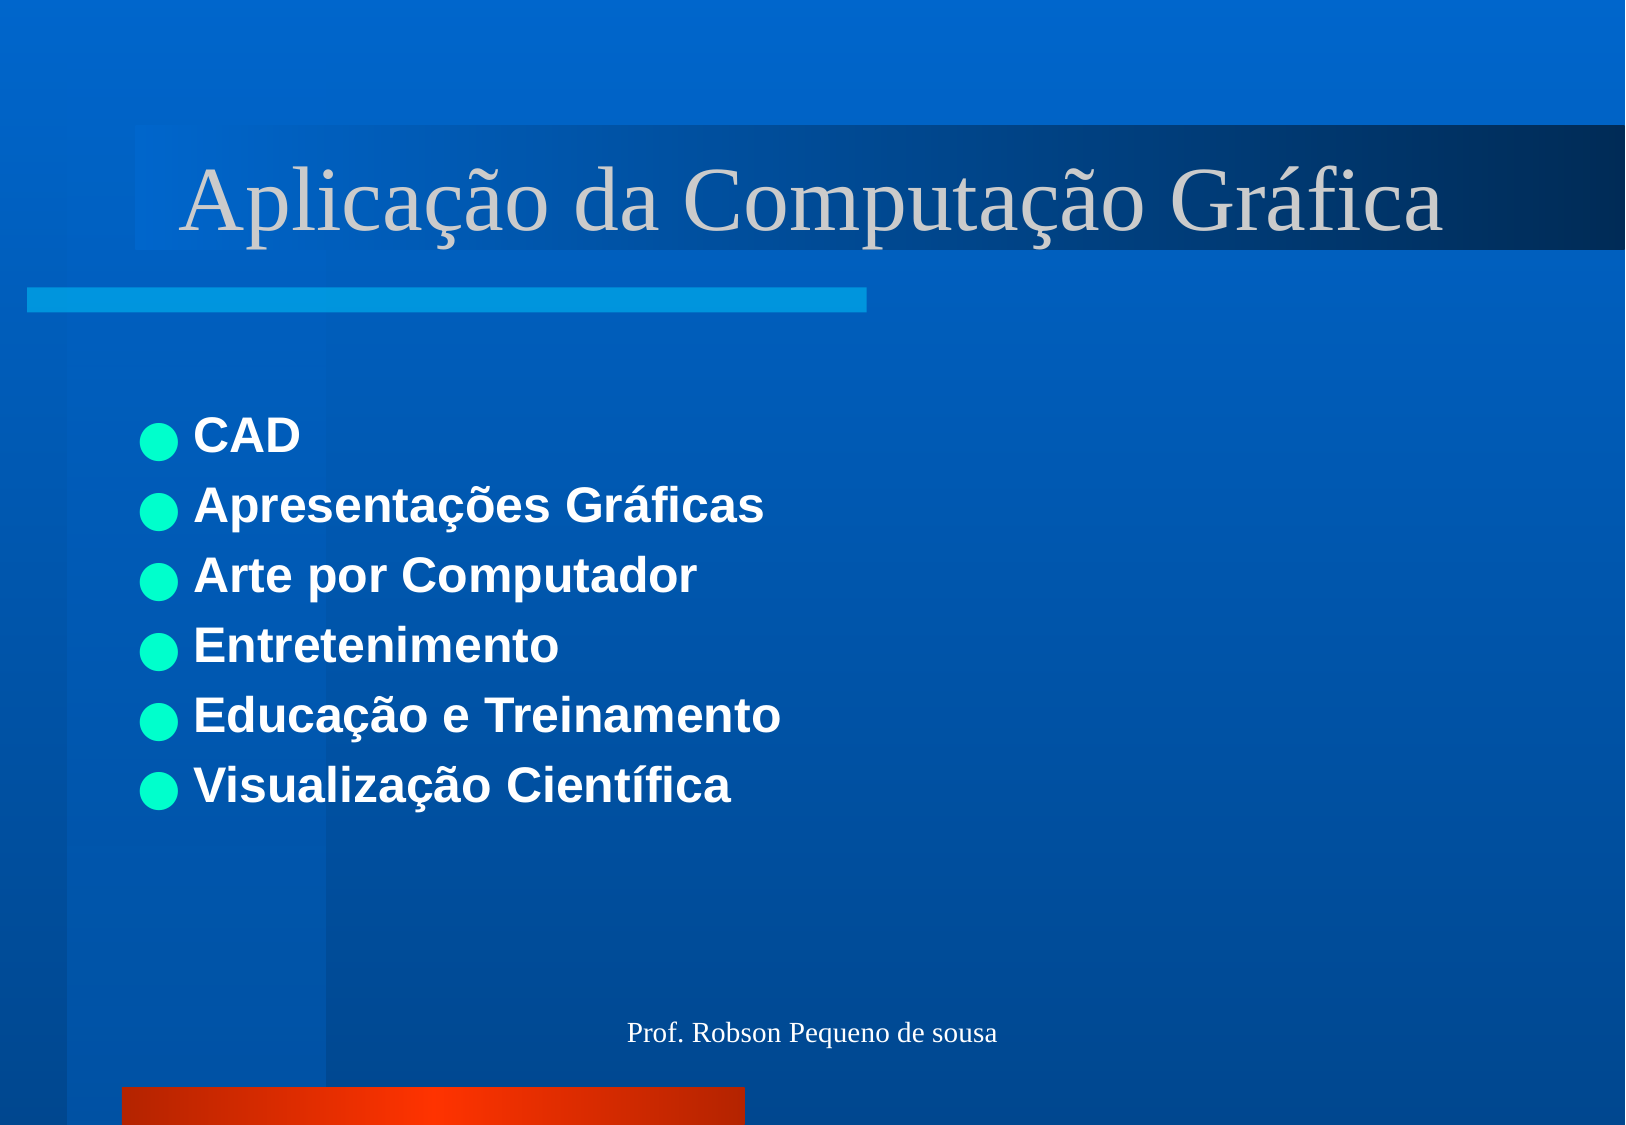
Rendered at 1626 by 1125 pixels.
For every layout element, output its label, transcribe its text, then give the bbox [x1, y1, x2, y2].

footer Prof. Robson Pequeno de sousa [555, 975, 1070, 1088]
title Aplicação da Computação Gráfica [121, 99, 1504, 288]
list CAD Apresentações Gráficas Arte por Computador Entretenimento Educação e Treinamento Visualização Científica [121, 324, 1504, 950]
